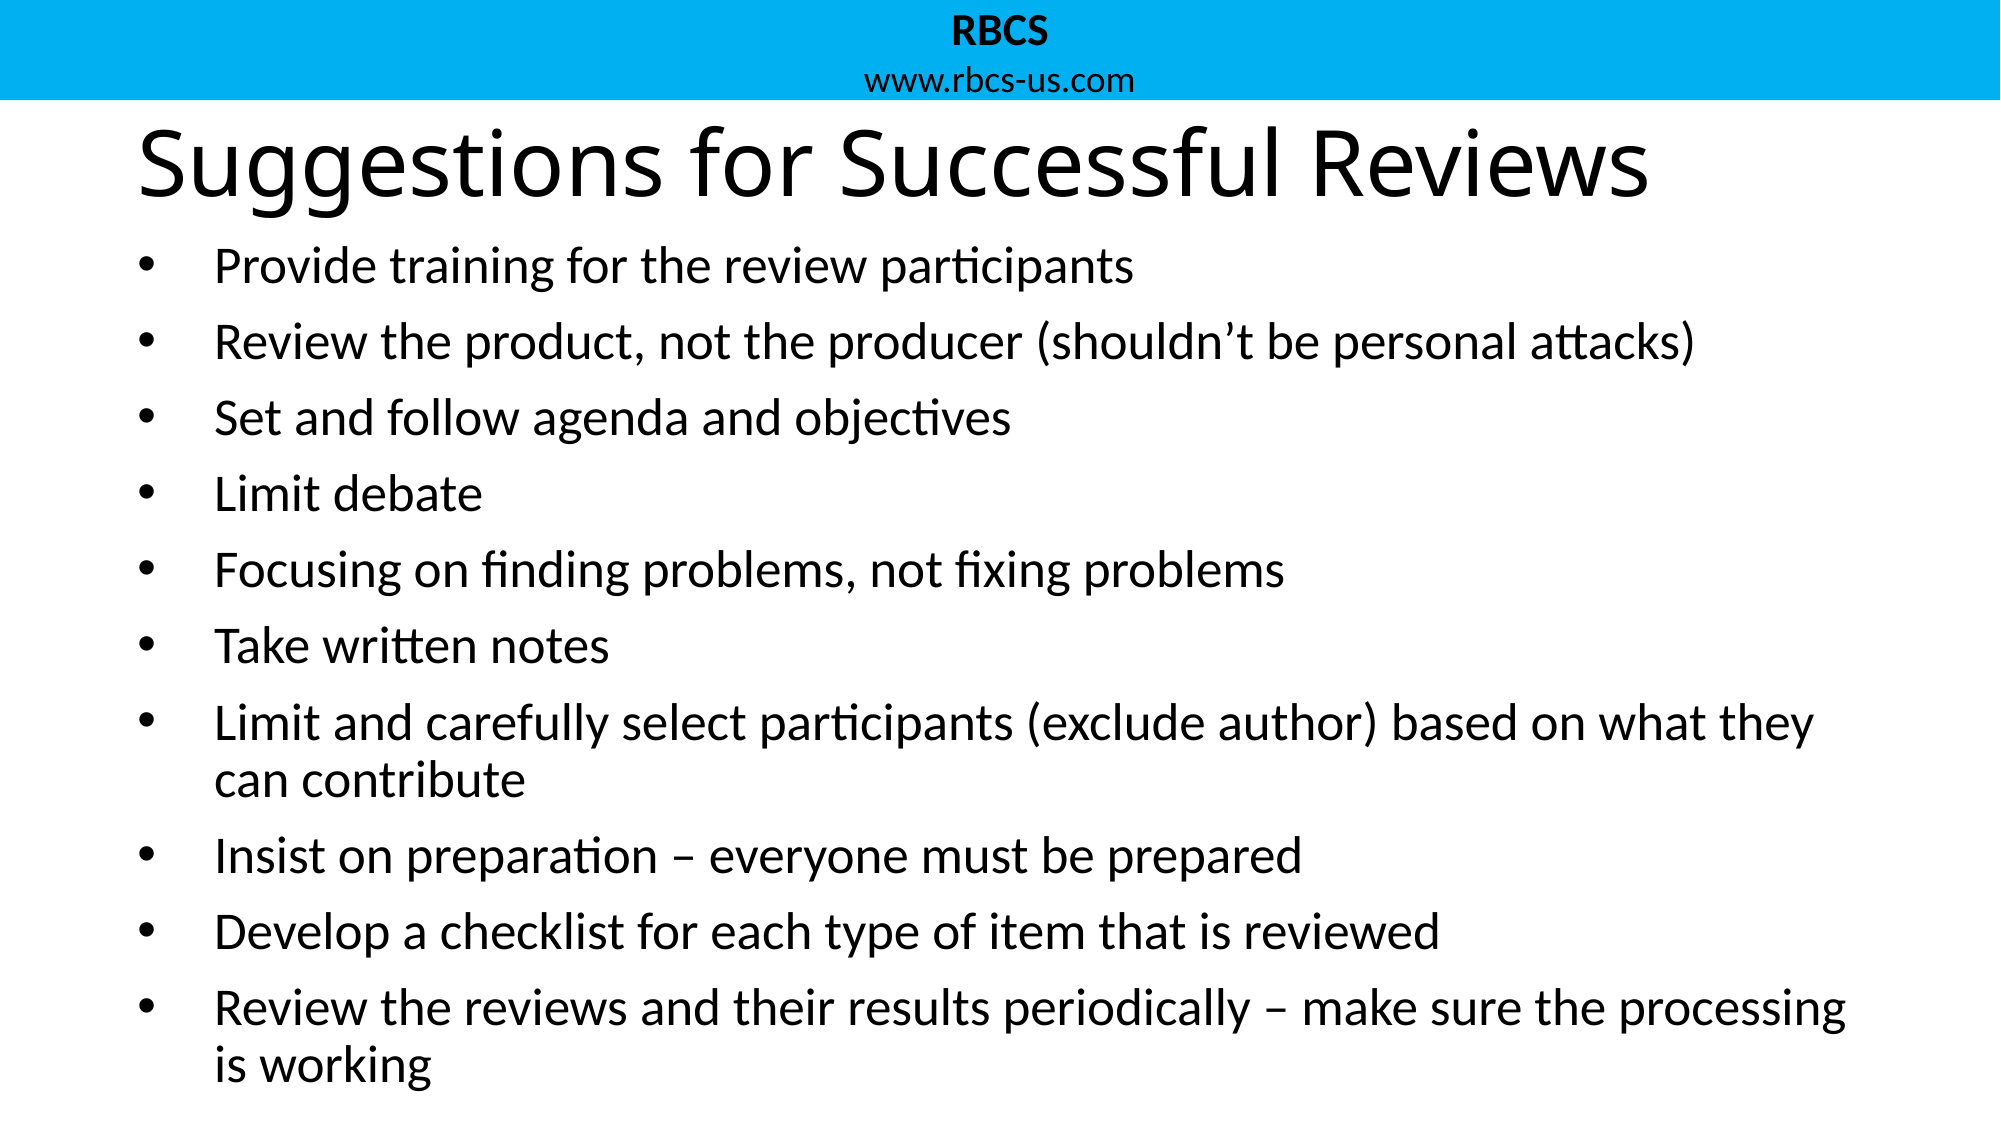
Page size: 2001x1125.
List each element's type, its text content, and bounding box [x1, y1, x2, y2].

list Provide training for the review participants Review the product, not the producer (shouldn’t be personal attacks) Set and follow agenda and objectives Limit debate Focusing on finding problems, not fixing problems Take written notes Limit and carefully select participants (exclude author) based on what they can contribute Insist on preparation – everyone must be prepared Develop a checklist for each type of item that is reviewed Review the reviews and their results periodically – make sure the processing is working [137, 237, 1863, 1100]
title Suggestions for Successful Reviews [137, 87, 1863, 237]
